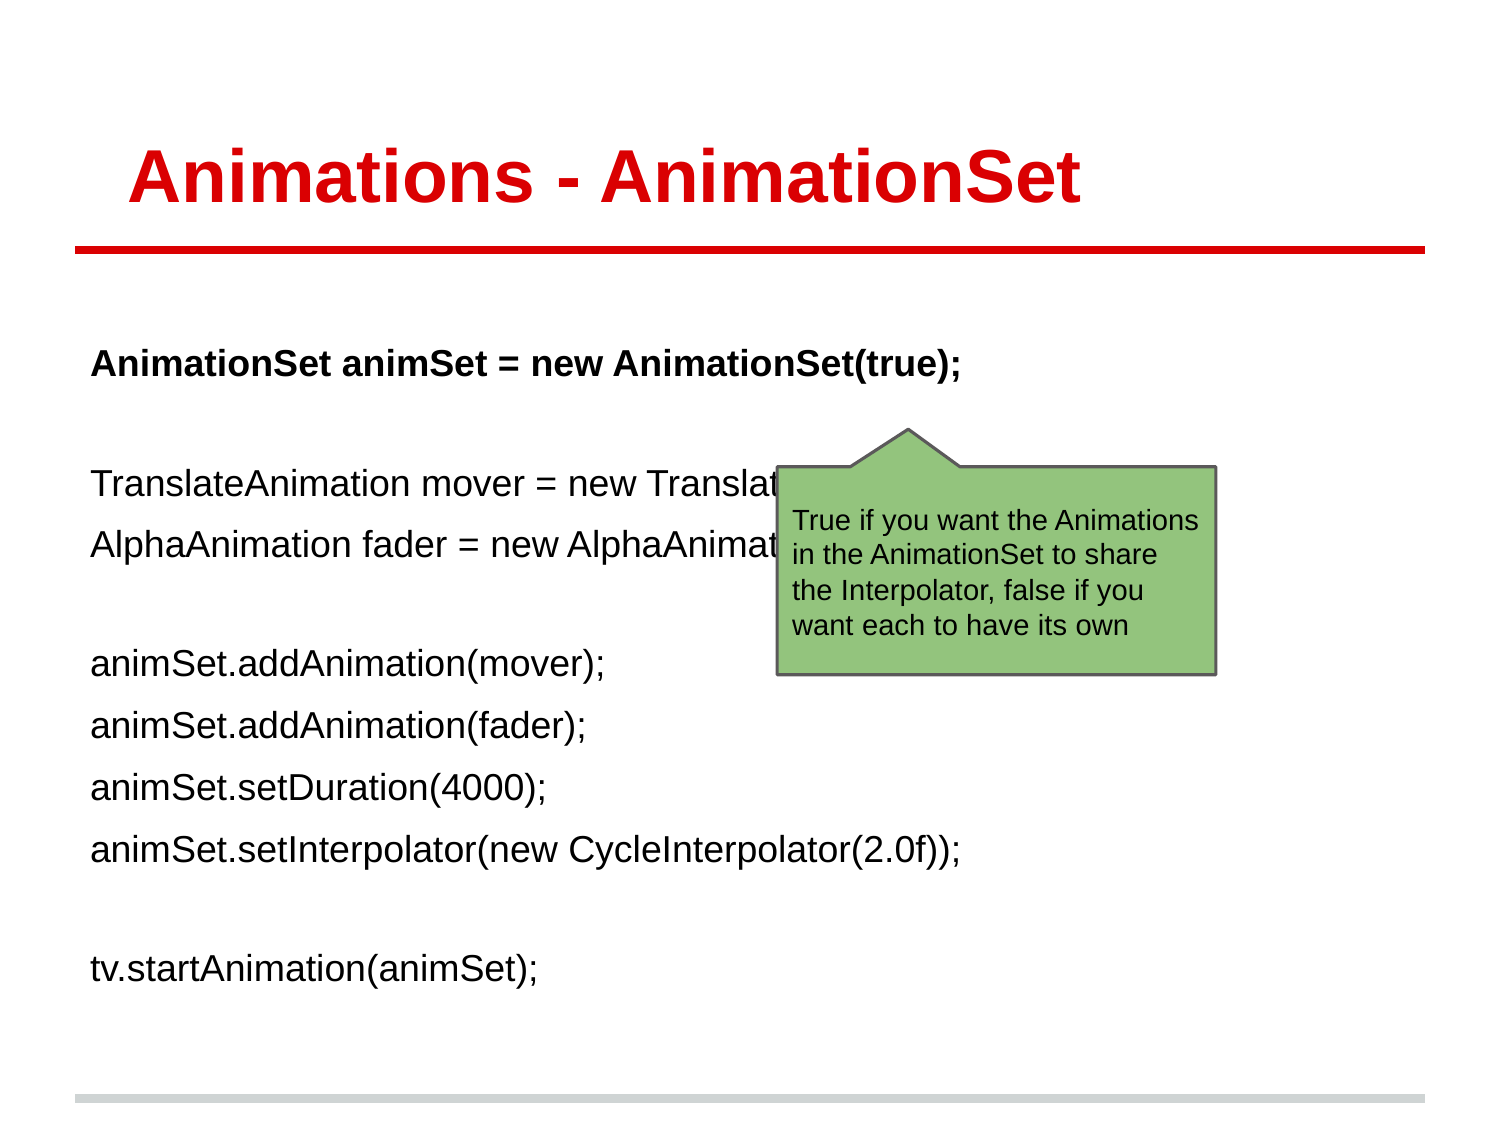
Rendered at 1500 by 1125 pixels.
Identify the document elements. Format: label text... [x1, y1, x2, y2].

title Animations - AnimationSet [75, 45, 1425, 233]
list AnimationSet animSet = new AnimationSet(true); TranslateAnimation mover = new TranslateAnimation(0, 0, 0, 300); AlphaAnimation fader = new AlphaAnimation(1.0f, 0.0f); animSet.addAnimation(mover); animSet.addAnimation(fader); animSet.setDuration(4000); animSet.setInterpolator(new CycleInterpolator(2.0f)); tv.startAnimation(animSet); [75, 262, 1425, 1078]
text_box True if you want the Animations in the AnimationSet to share the Interpolator, false if you want each to have its own [777, 429, 1216, 675]
